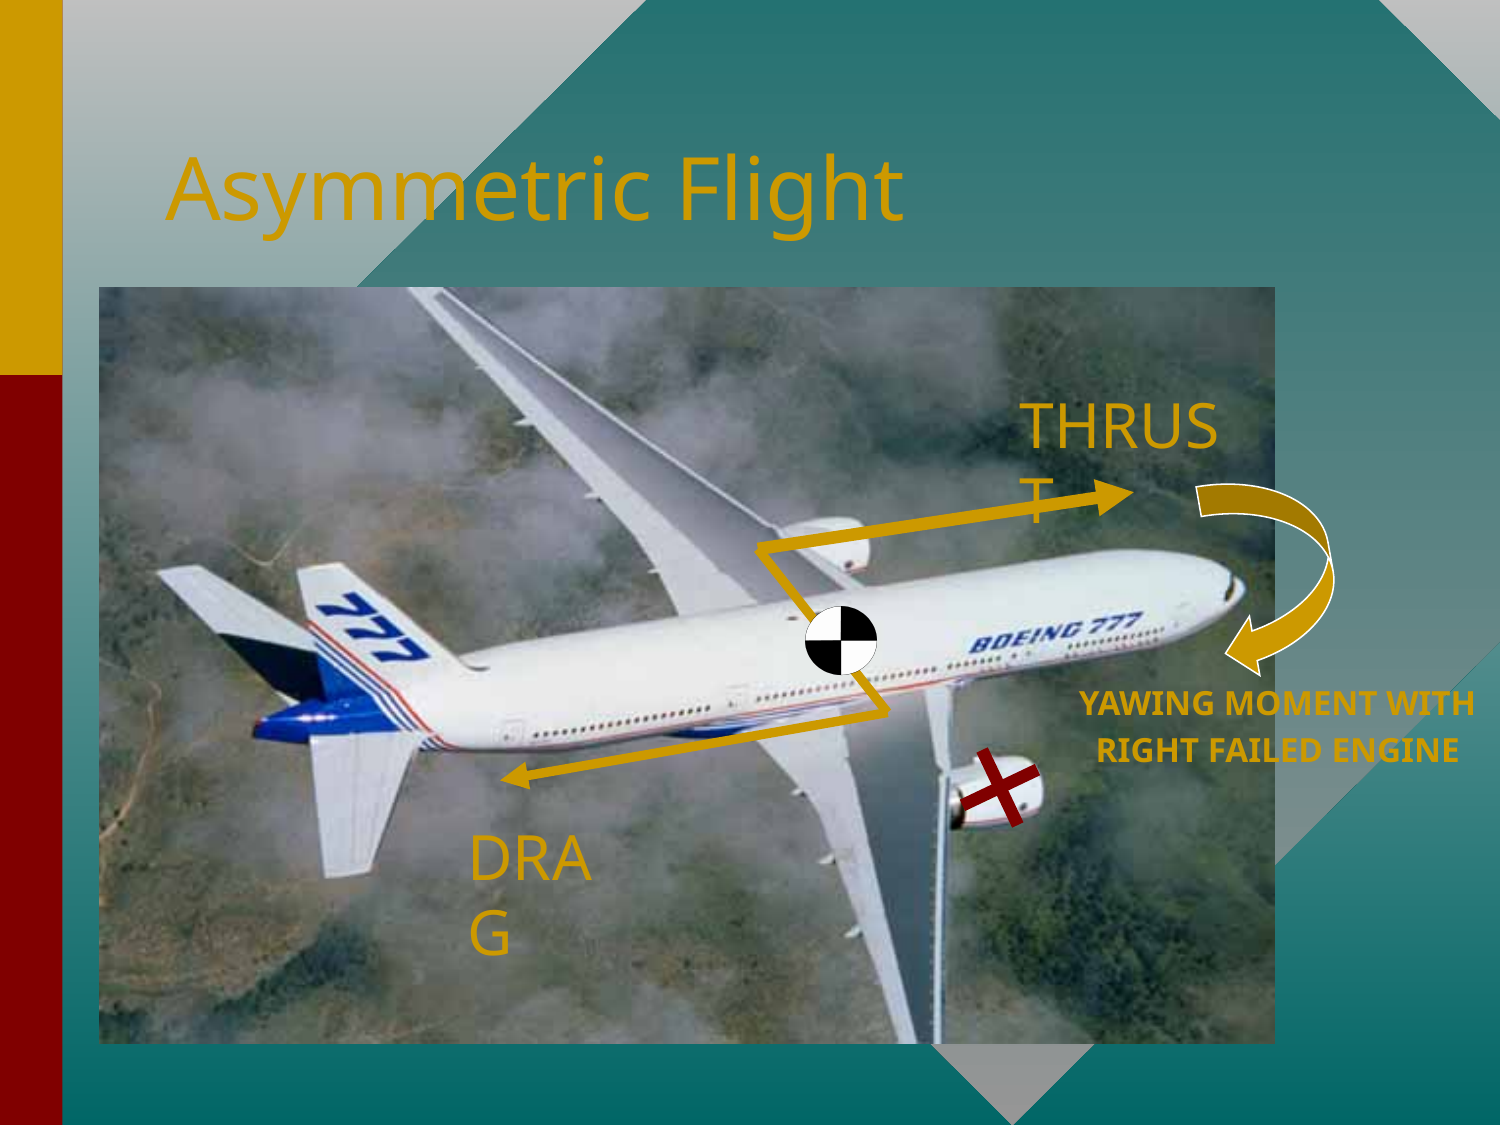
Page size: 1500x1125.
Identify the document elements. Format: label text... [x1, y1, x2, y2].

picture [99, 287, 1276, 1044]
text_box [452, 378, 1500, 901]
title Asymmetric Flight [150, 99, 1350, 288]
